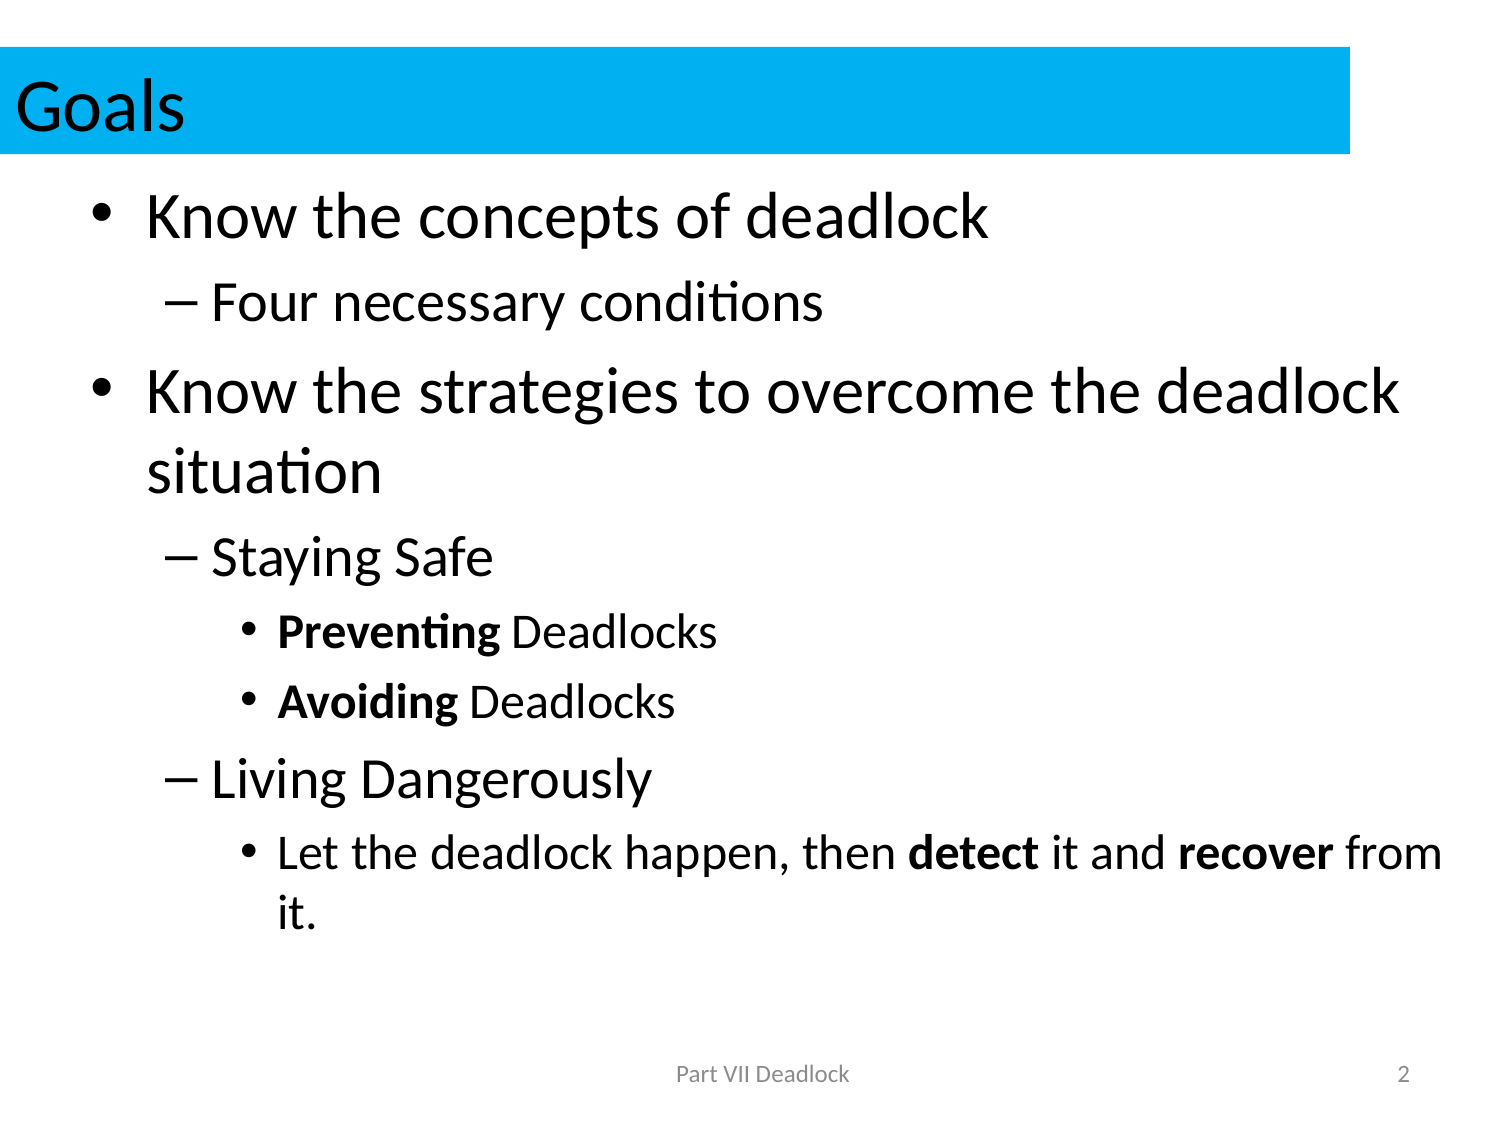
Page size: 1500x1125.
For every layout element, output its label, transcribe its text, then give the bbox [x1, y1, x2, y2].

footer Part VII Deadlock [512, 1042, 1020, 1103]
title Goals [0, 46, 1350, 155]
list Know the concepts of deadlock Four necessary conditions Know the strategies to overcome the deadlock situation Staying Safe Preventing Deadlocks Avoiding Deadlocks Living Dangerously Let the deadlock happen, then detect it and recover from it. [75, 164, 1500, 1005]
slide_number 2 [1074, 1042, 1425, 1103]
